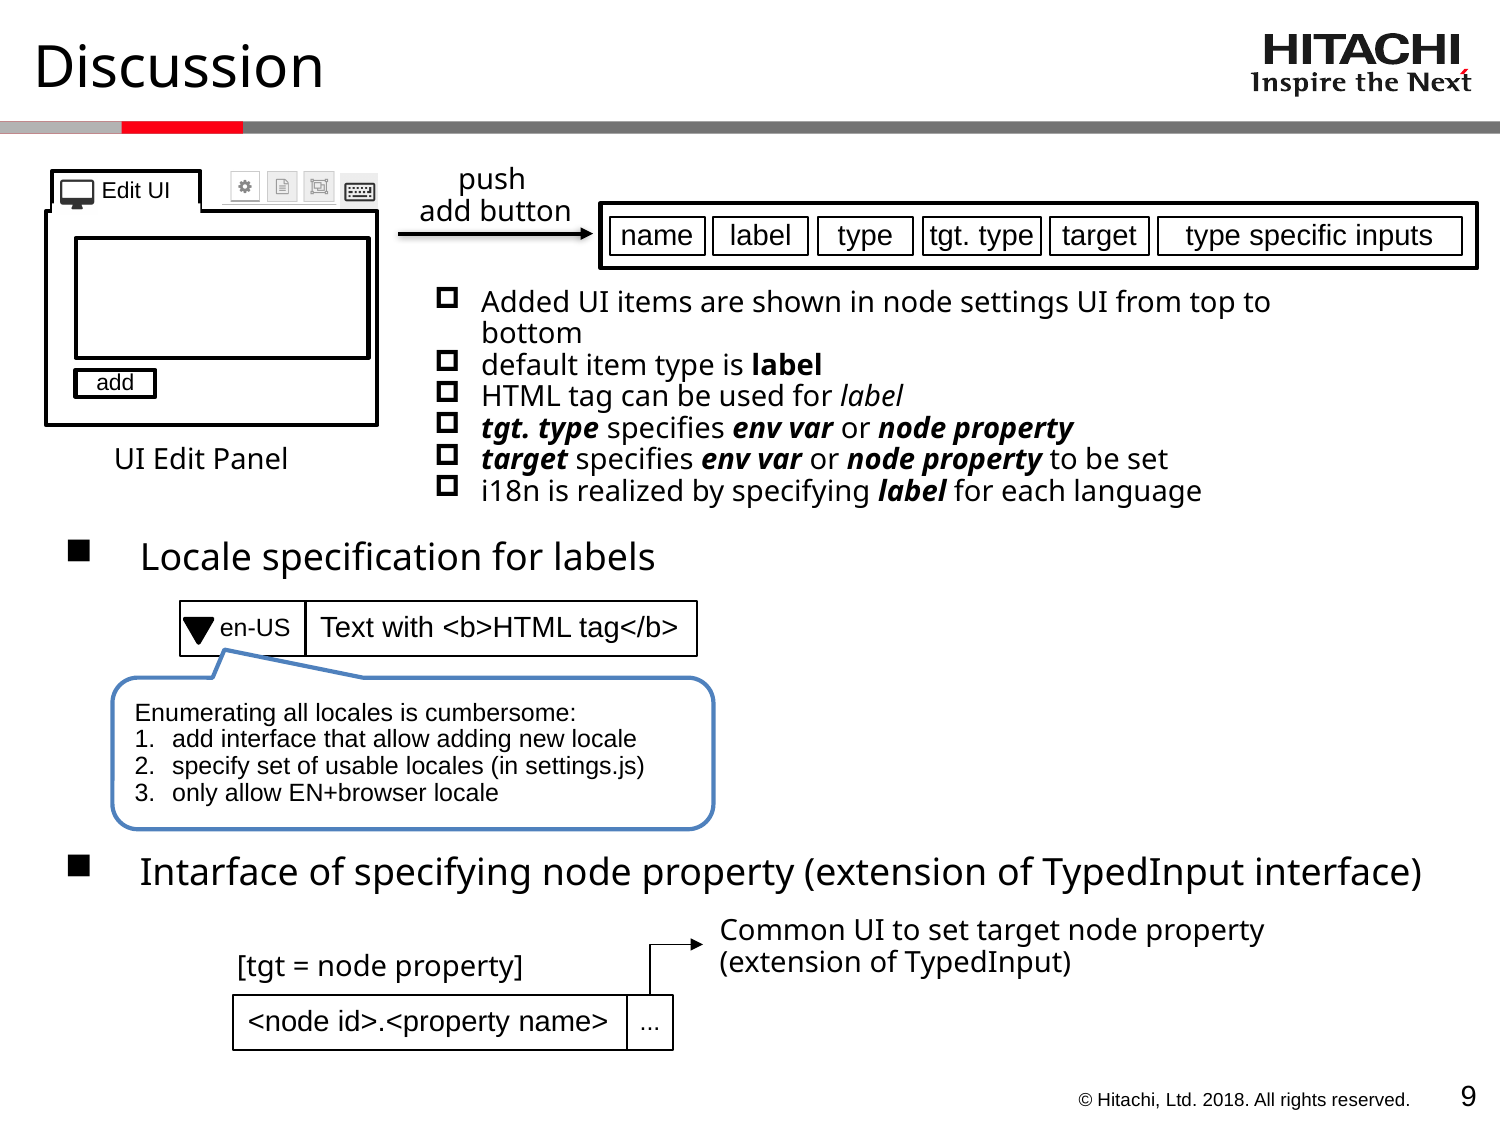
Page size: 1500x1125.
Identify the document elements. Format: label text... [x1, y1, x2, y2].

text_box type [816, 215, 915, 257]
text_box label [711, 215, 810, 257]
text_box tgt. type [921, 215, 1043, 257]
text_box Text with <b>HTML tag</b> [308, 599, 699, 658]
text_box Common UI to set target node property (extension of TypedInput) [704, 908, 1280, 986]
picture [221, 169, 337, 207]
text_box [tgt = node property] [222, 944, 539, 991]
title Discussion [18, 29, 346, 109]
text_box Enumerating all locales is cumbersome: add interface that allow adding new locale specify set of usable locales (in settings.js) only allow EN+browser locale [110, 647, 716, 832]
text_box ... [625, 993, 675, 1052]
text_box type specific inputs [1156, 215, 1464, 257]
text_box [51, 170, 201, 226]
picture [340, 173, 378, 209]
slide_number 8 [1411, 1073, 1492, 1124]
text_box Added UI items are shown in node settings UI from top to bottom default item type is label HTML tag can be used for label tgt. type specifies env var or node property target specifies env var or node property to be set i18n is realized by specifying label for each language [419, 280, 1382, 515]
text_box [598, 201, 1479, 270]
text_box [183, 616, 215, 645]
text_box [74, 236, 371, 360]
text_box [651, 942, 702, 997]
text_box en-US [178, 599, 308, 658]
text_box <node id>.<property name> [231, 993, 625, 1052]
text_box add [73, 368, 157, 399]
text_box [44, 209, 379, 427]
text_box push add button [404, 157, 587, 229]
text_box UI Edit Panel [99, 437, 304, 484]
text_box Locale specification for labels Intarface of specifying node property (extension of TypedInput interface) [49, 165, 1492, 901]
text_box name [608, 215, 707, 257]
text_box target [1048, 215, 1151, 257]
